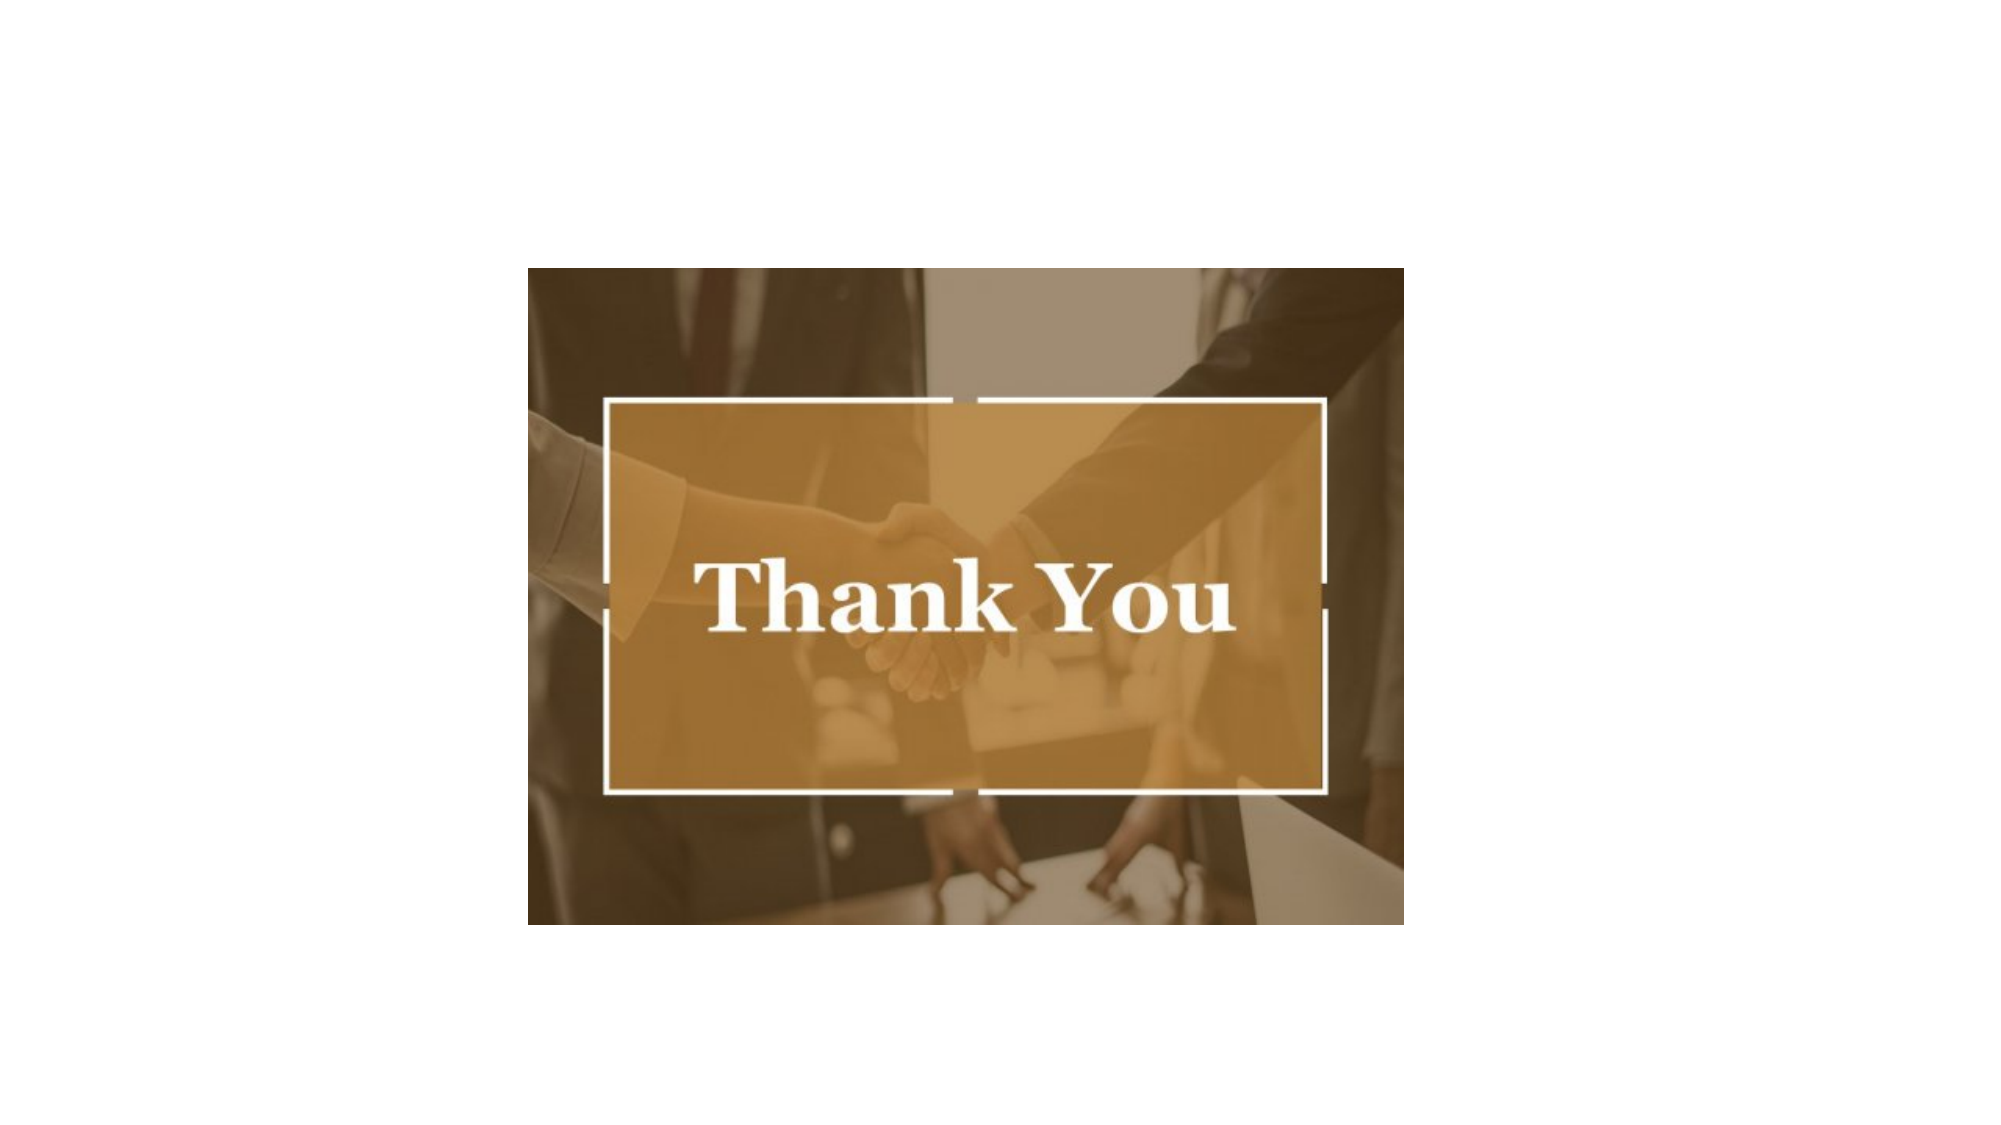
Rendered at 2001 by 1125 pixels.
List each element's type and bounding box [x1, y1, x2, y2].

picture [528, 268, 1404, 925]
